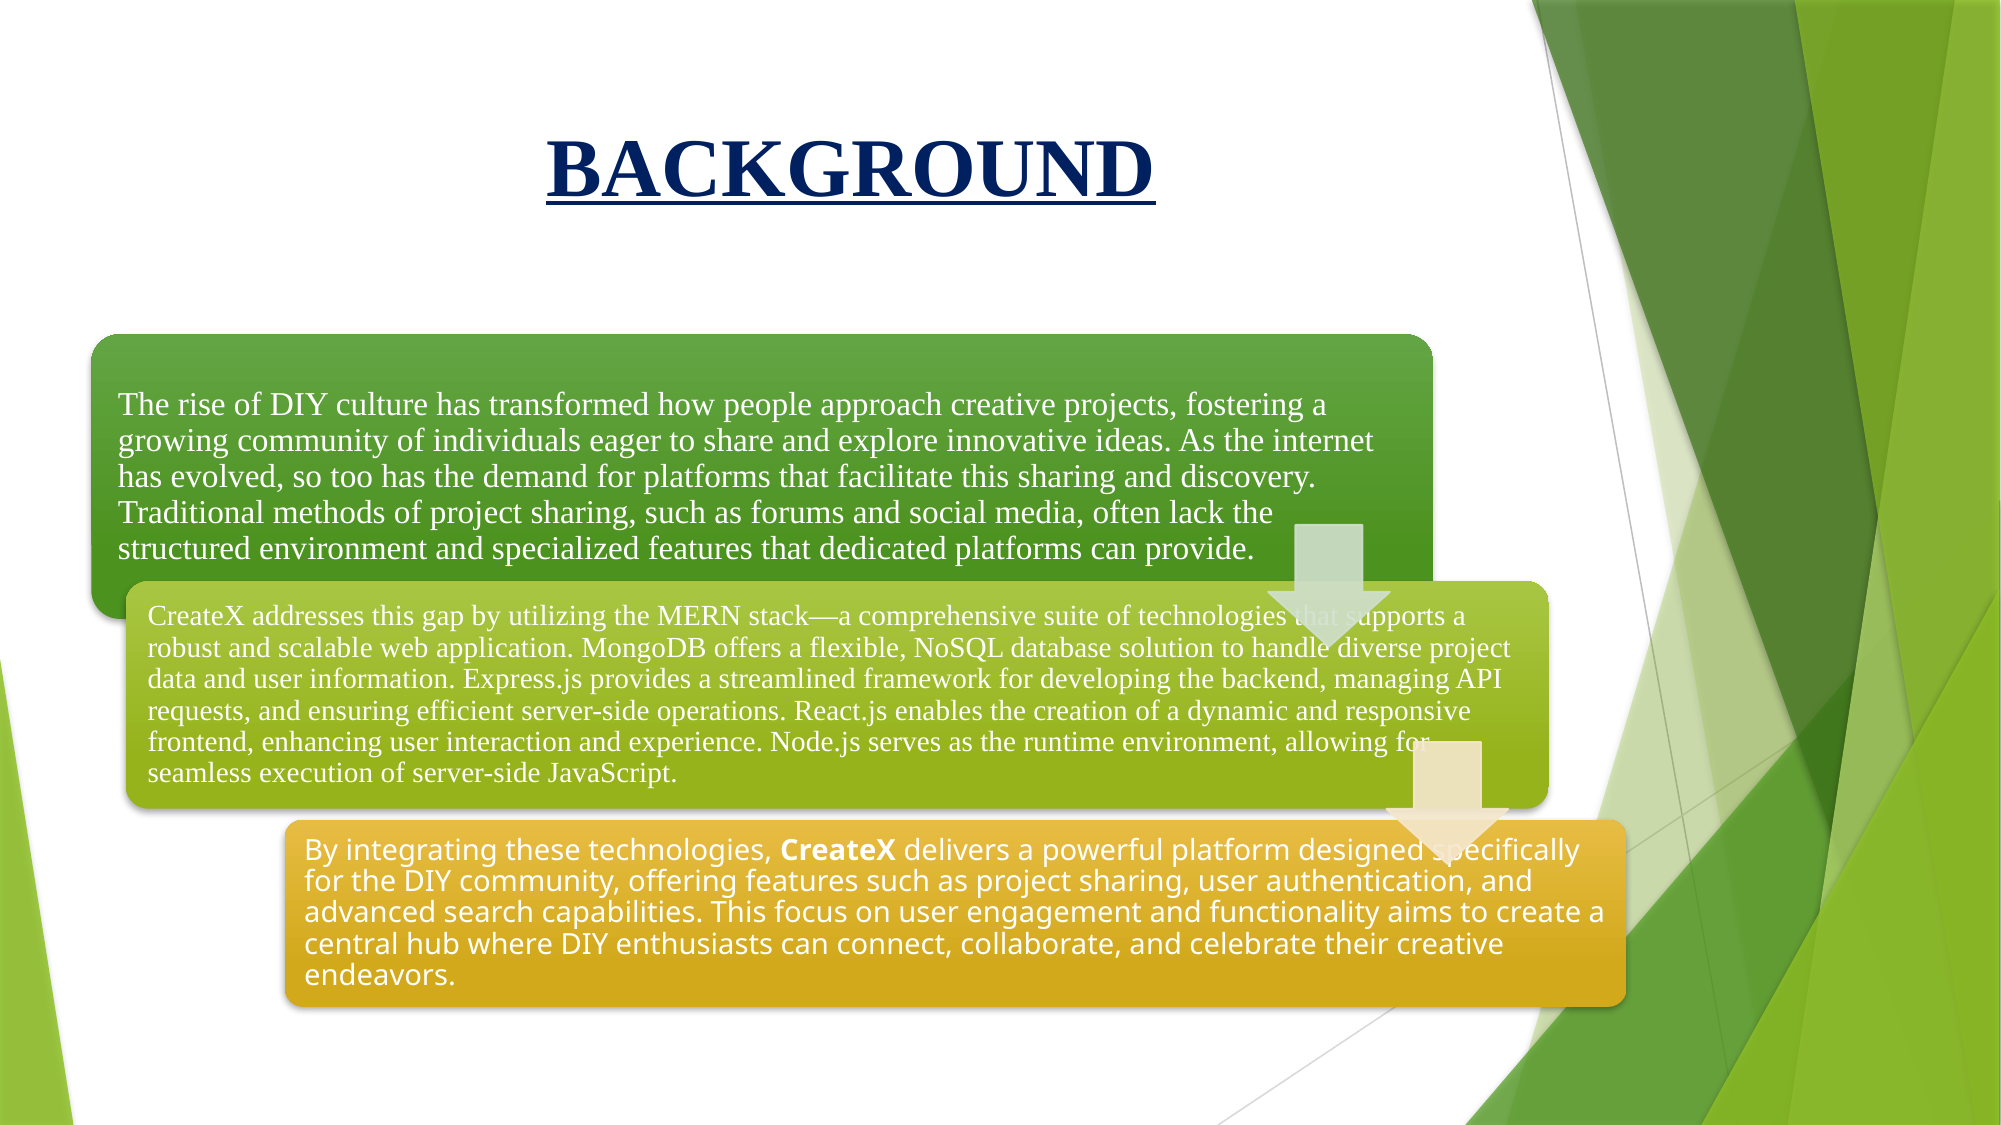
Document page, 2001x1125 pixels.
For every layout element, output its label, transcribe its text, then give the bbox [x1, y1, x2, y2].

title BACKGROUND [132, 104, 1570, 221]
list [47, 358, 1628, 983]
